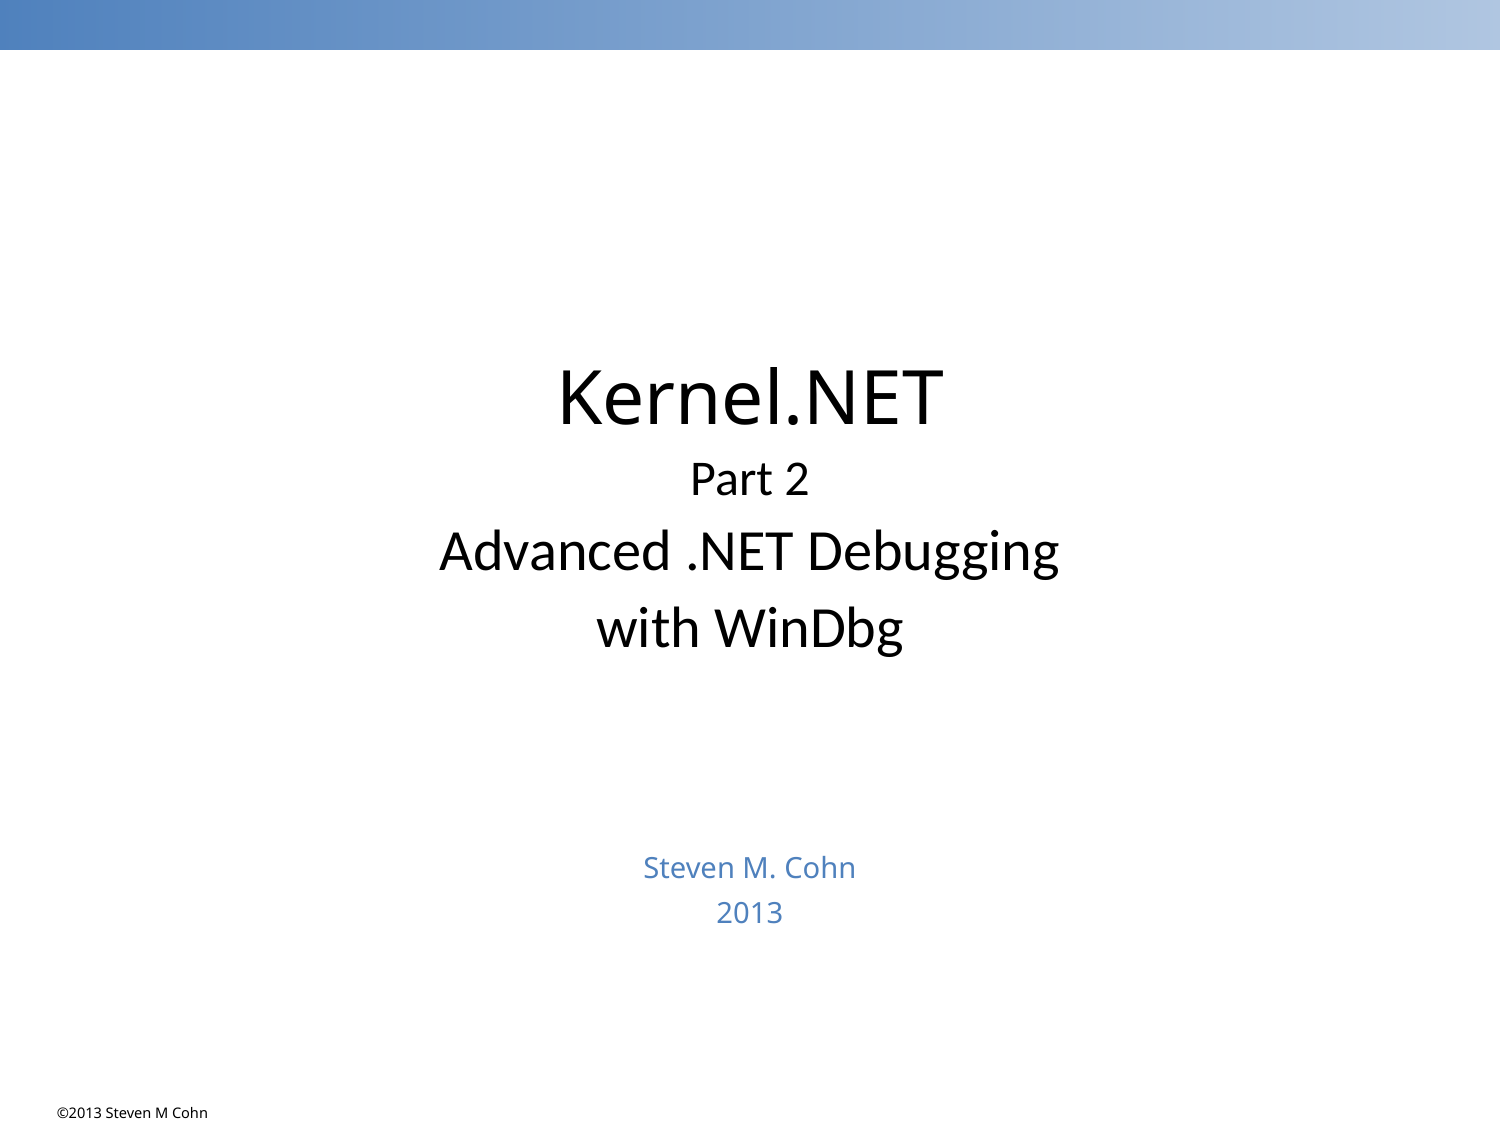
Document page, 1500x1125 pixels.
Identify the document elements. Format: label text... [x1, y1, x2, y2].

subtitle Steven M. Cohn 2013 [225, 812, 1275, 963]
title Kernel.NET Part 2 Advanced .NET Debugging with WinDbg [112, 299, 1388, 700]
